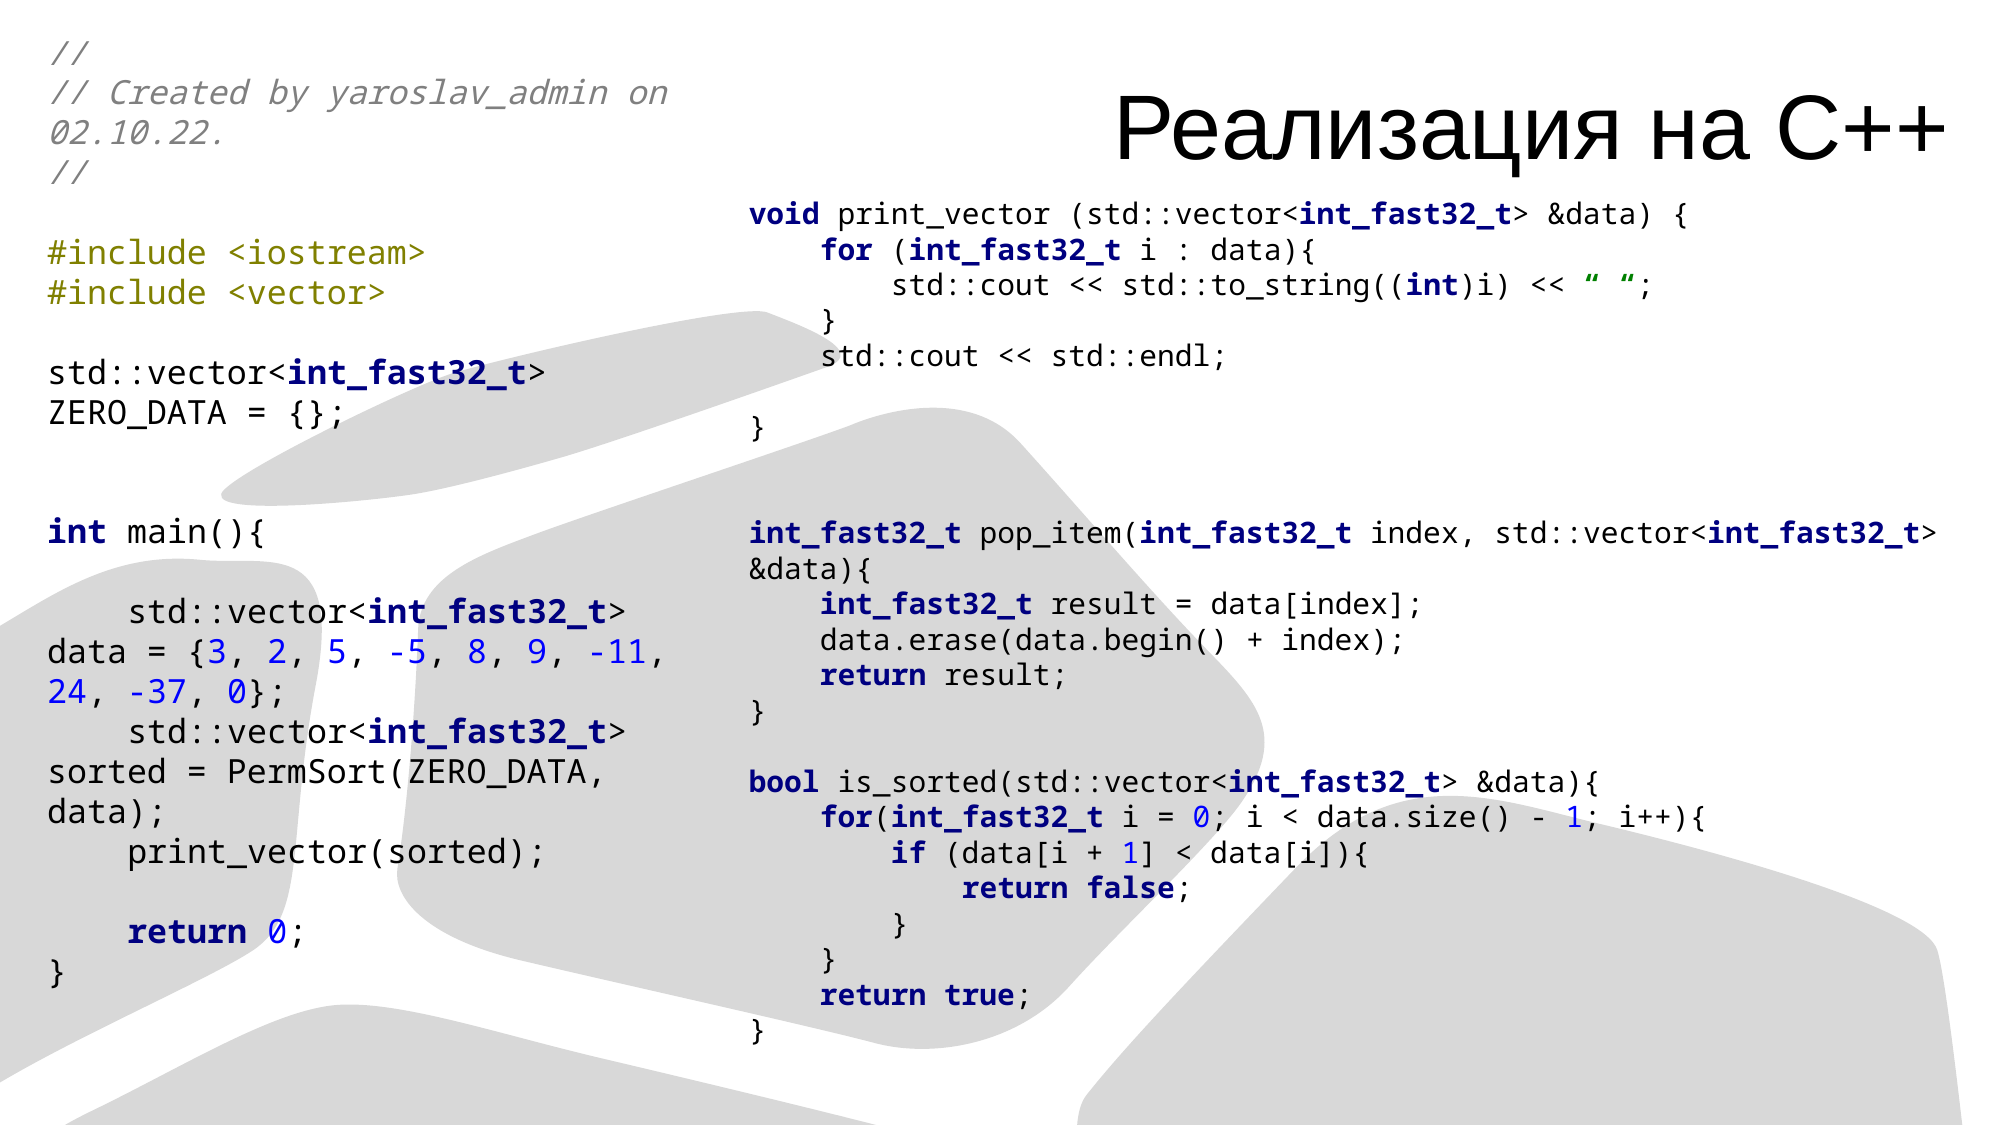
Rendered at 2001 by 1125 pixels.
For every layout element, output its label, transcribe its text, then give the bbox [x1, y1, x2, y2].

text_box // // Created by yaroslav_admin on 02.10.22. // #include <iostream> #include <vector> std::vector<int_fast32_t> ZERO_DATA = {}; int main(){ std::vector<int_fast32_t> data = {3, 2, 5, -5, 8, 9, -11, 24, -37, 0}; std::vector<int_fast32_t> sorted = PermSort(ZERO_DATA, data); print_vector(sorted); return 0; } [32, 24, 739, 1125]
title Реализация на C++ [1070, 29, 1994, 218]
list void print_vector (std::vector<int_fast32_t> &data) { for (int_fast32_t i : data){ std::cout << std::to_string((int)i) << “ “; } std::cout << std::endl; } int_fast32_t pop_item(int_fast32_t index, std::vector<int_fast32_t> &data){ int_fast32_t result = data[index]; data.erase(data.begin() + index); return result; } bool is_sorted(std::vector<int_fast32_t> &data){ for(int_fast32_t i = 0; i < data.size() - 1; i++){ if (data[i + 1] < data[i]){ return false; } } return true; } [748, 194, 1993, 1052]
